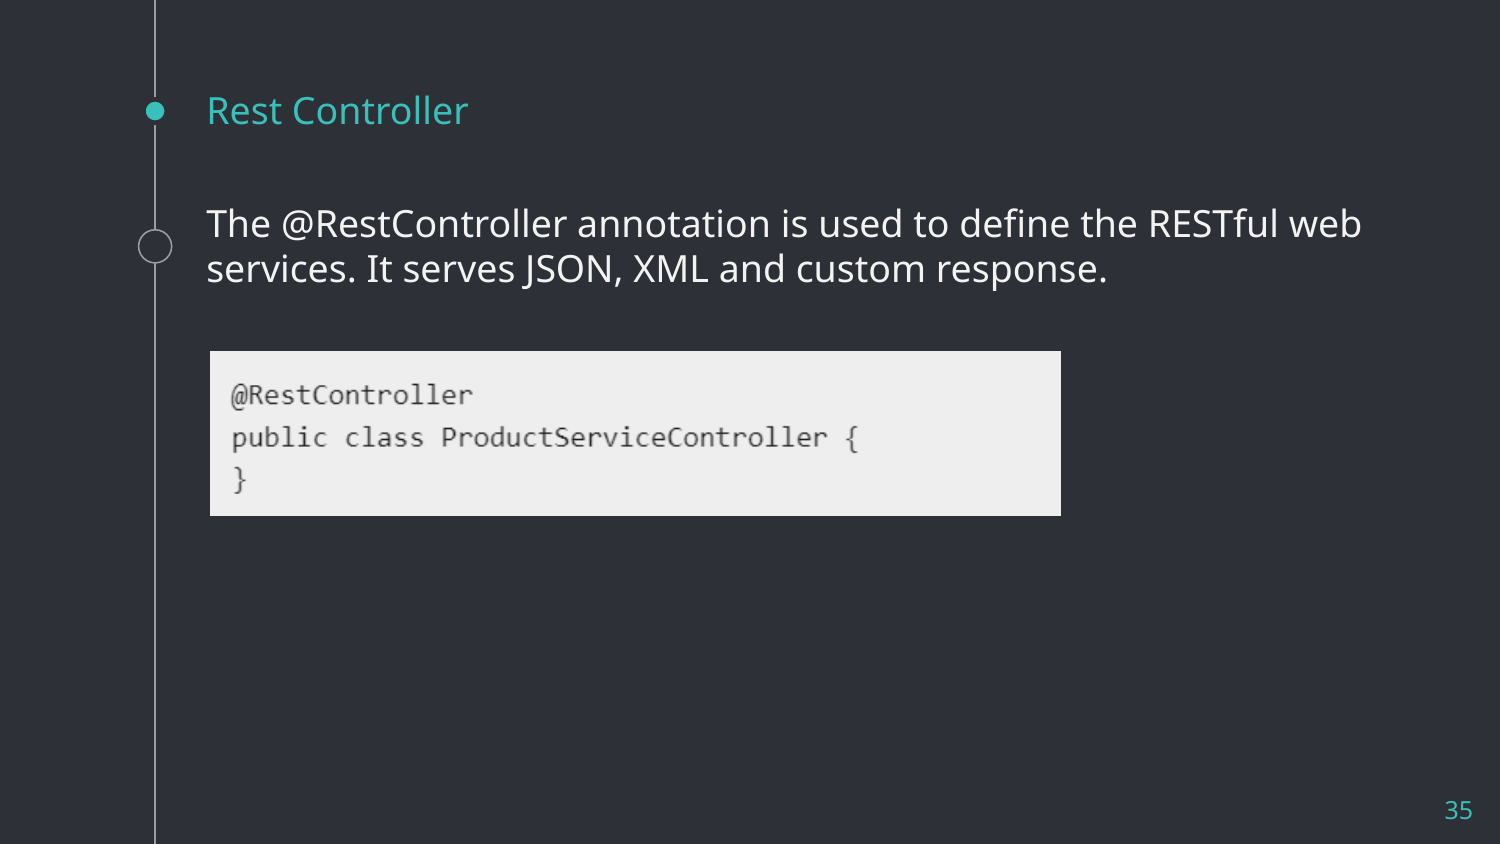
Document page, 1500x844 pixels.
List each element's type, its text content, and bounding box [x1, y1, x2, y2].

title Rest Controller [191, 90, 1317, 147]
slide_number 35 [1398, 779, 1489, 832]
list The @RestController annotation is used to define the RESTful web services. It serves JSON, XML and custom response. [191, 185, 1383, 797]
picture [210, 351, 1062, 516]
